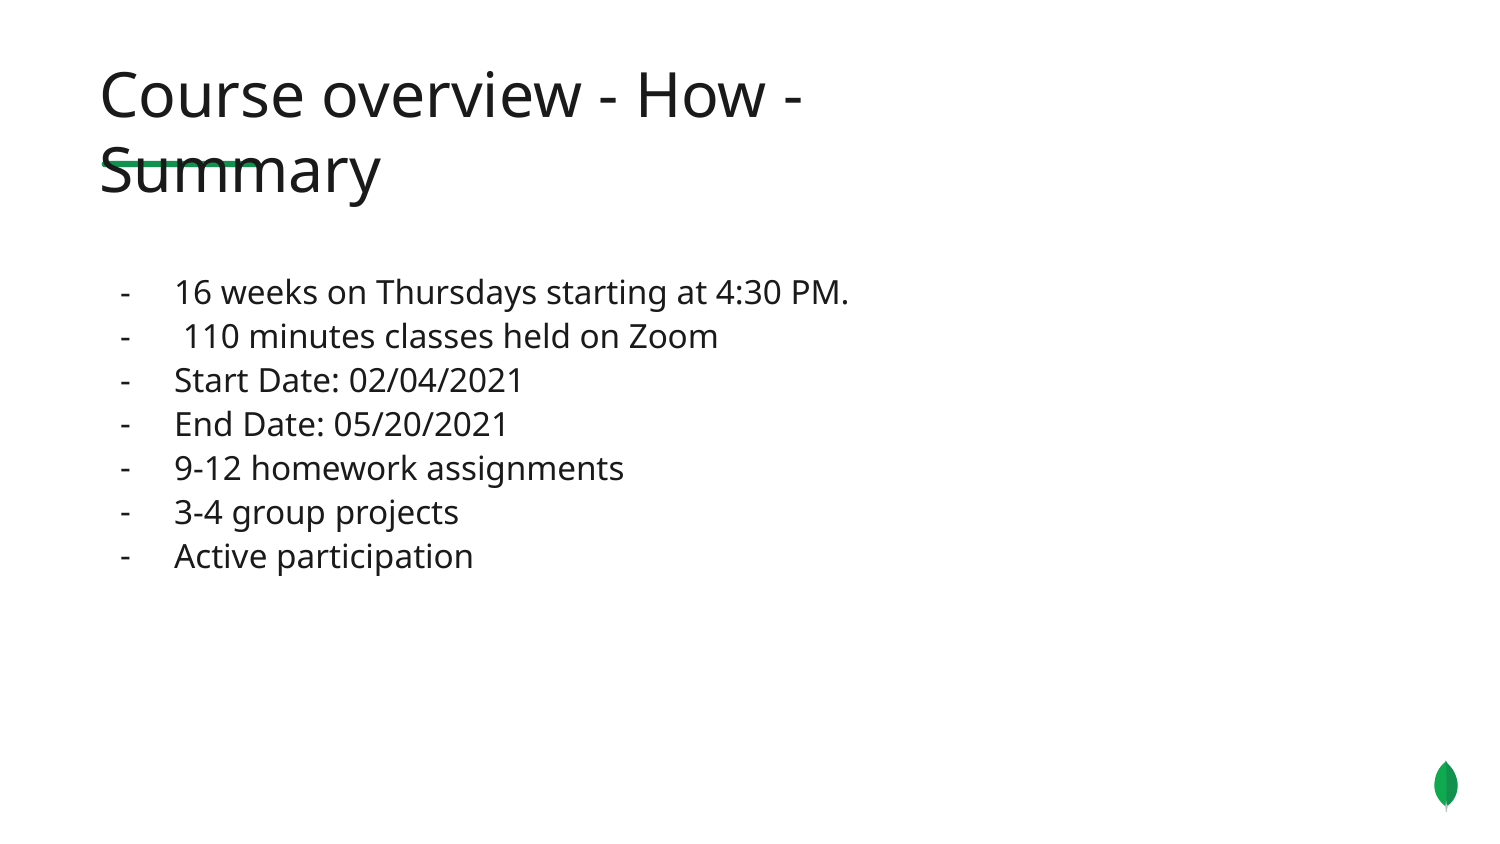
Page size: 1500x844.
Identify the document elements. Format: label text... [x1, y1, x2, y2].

picture [1433, 759, 1459, 813]
text_box 16 weeks on Thursdays starting at 4:30 PM. 110 minutes classes held on Zoom Start Date: 02/04/2021 End Date: 05/20/2021 9-12 homework assignments 3-4 group projects Active participation [93, 217, 1376, 705]
text_box Course overview - How - Summary [93, 49, 1069, 133]
